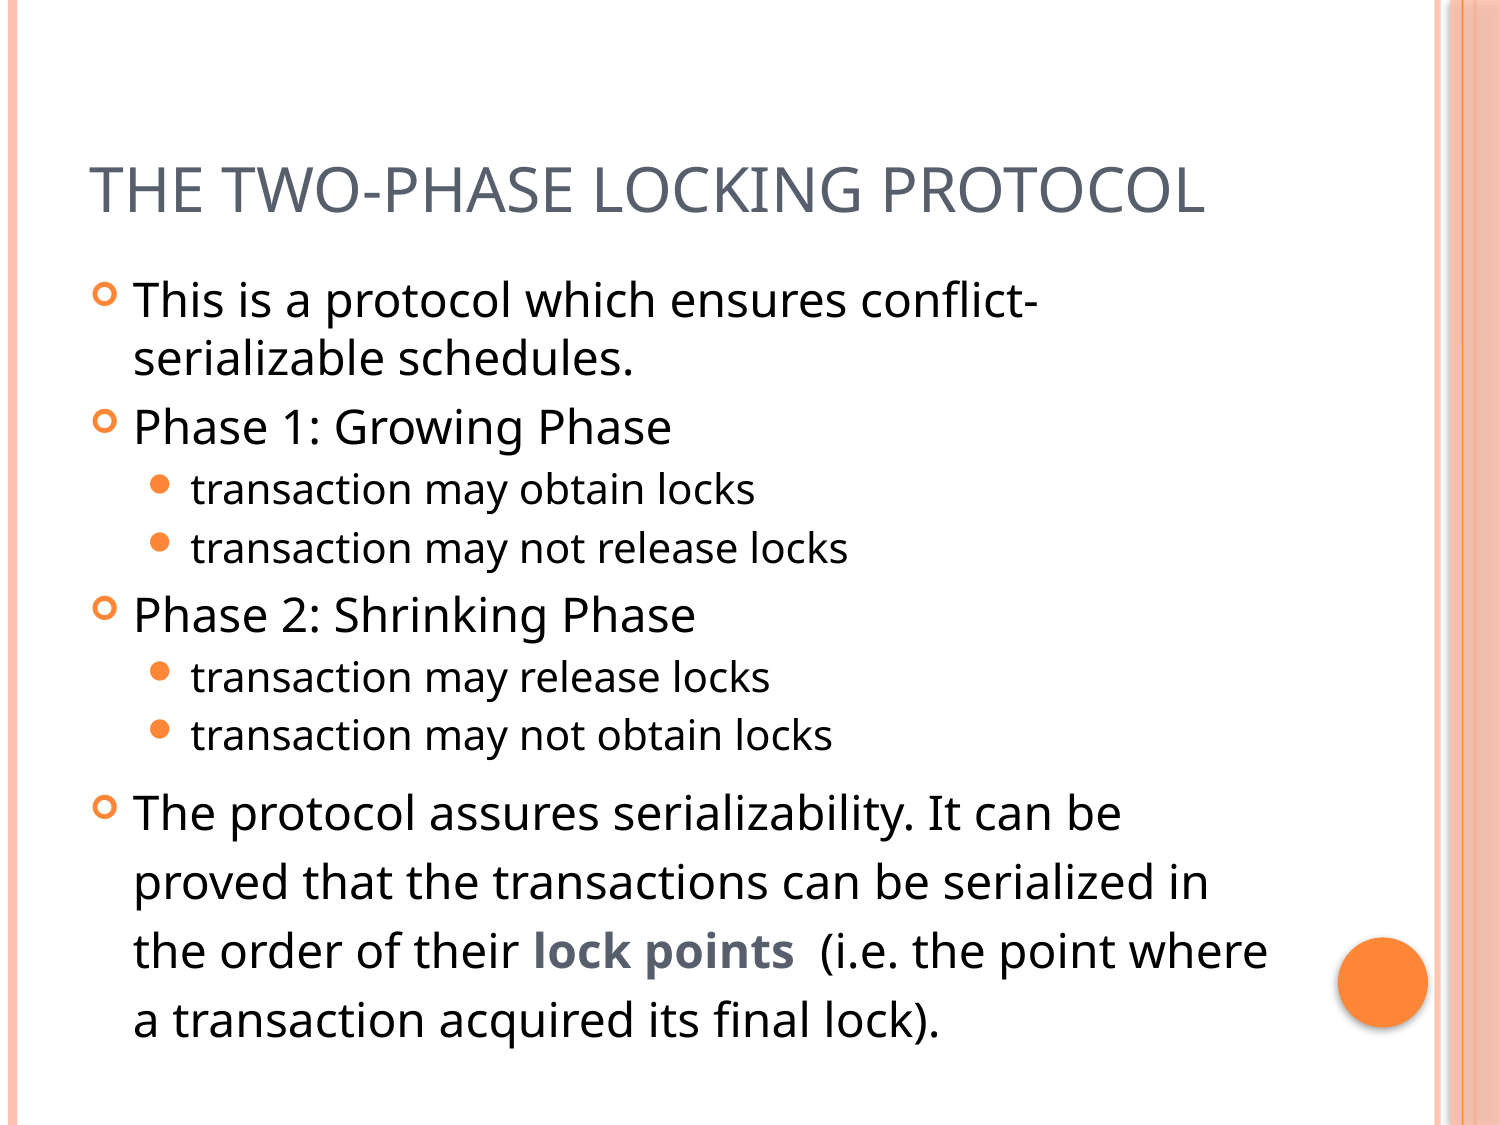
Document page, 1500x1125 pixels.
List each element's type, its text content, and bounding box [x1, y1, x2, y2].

list This is a protocol which ensures conflict-serializable schedules. Phase 1: Growing Phase transaction may obtain locks transaction may not release locks Phase 2: Shrinking Phase transaction may release locks transaction may not obtain locks The protocol assures serializability. It can be proved that the transactions can be serialized in the order of their lock points (i.e. the point where a transaction acquired its final lock). [75, 262, 1300, 1062]
title The Two-Phase Locking Protocol [75, 45, 1300, 233]
